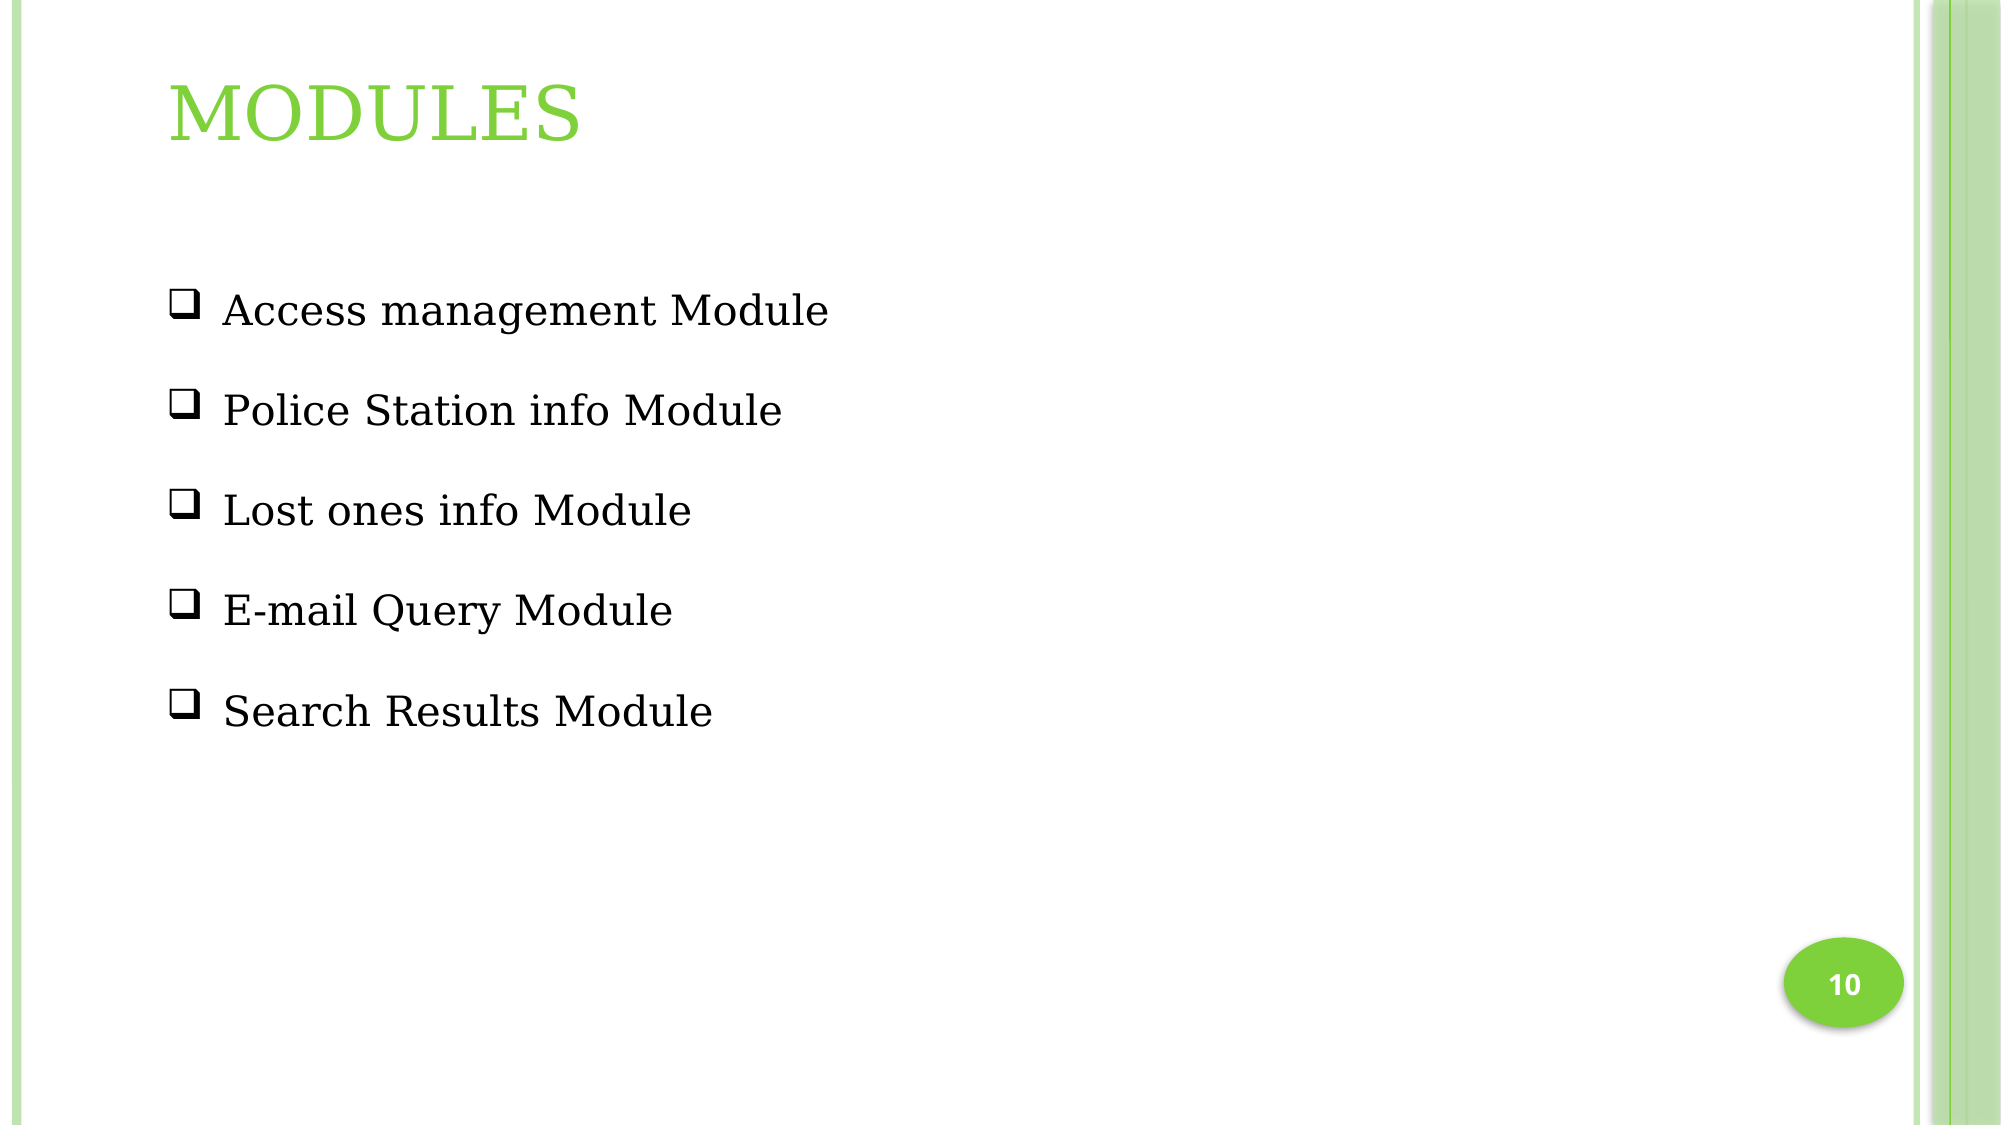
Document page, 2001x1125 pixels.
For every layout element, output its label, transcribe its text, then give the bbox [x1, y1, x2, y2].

text_box MODULES [152, 57, 600, 163]
slide_number 10 [1777, 940, 1912, 1027]
text_box Access management Module Police Station info Module Lost ones info Module E-mail Query Module Search Results Module [151, 276, 1339, 787]
